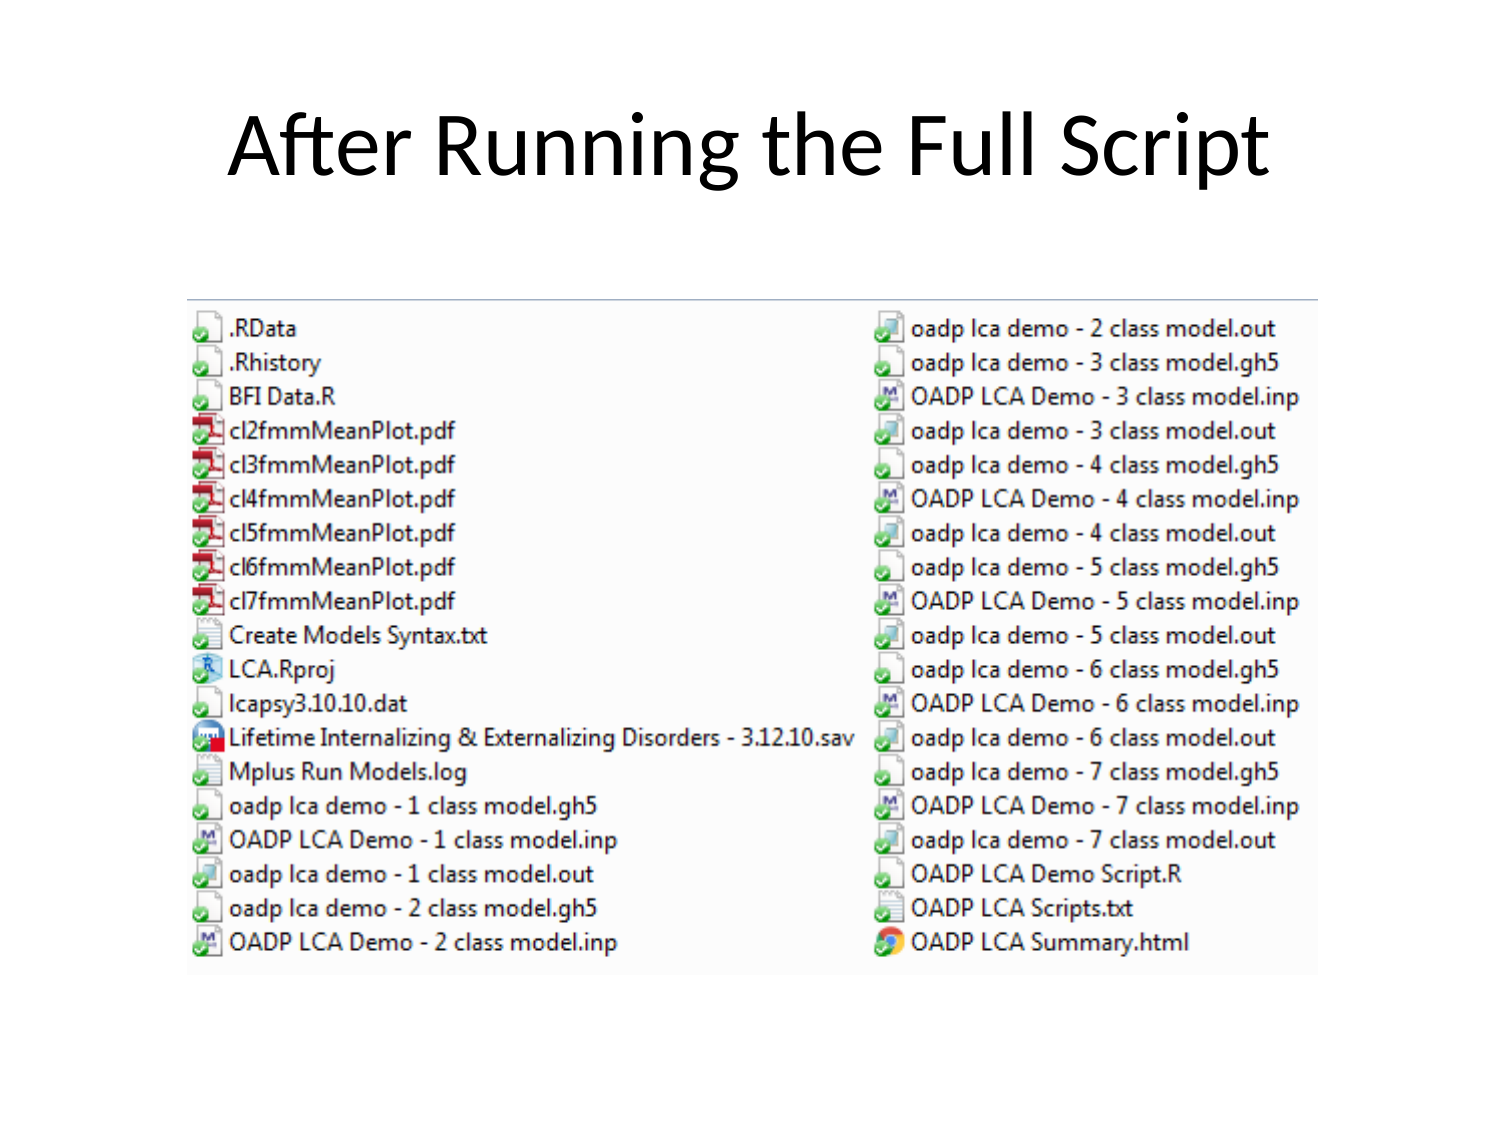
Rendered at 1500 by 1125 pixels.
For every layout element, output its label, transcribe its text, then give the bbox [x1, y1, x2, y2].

picture [187, 298, 1318, 975]
title After Running the Full Script [75, 45, 1425, 233]
